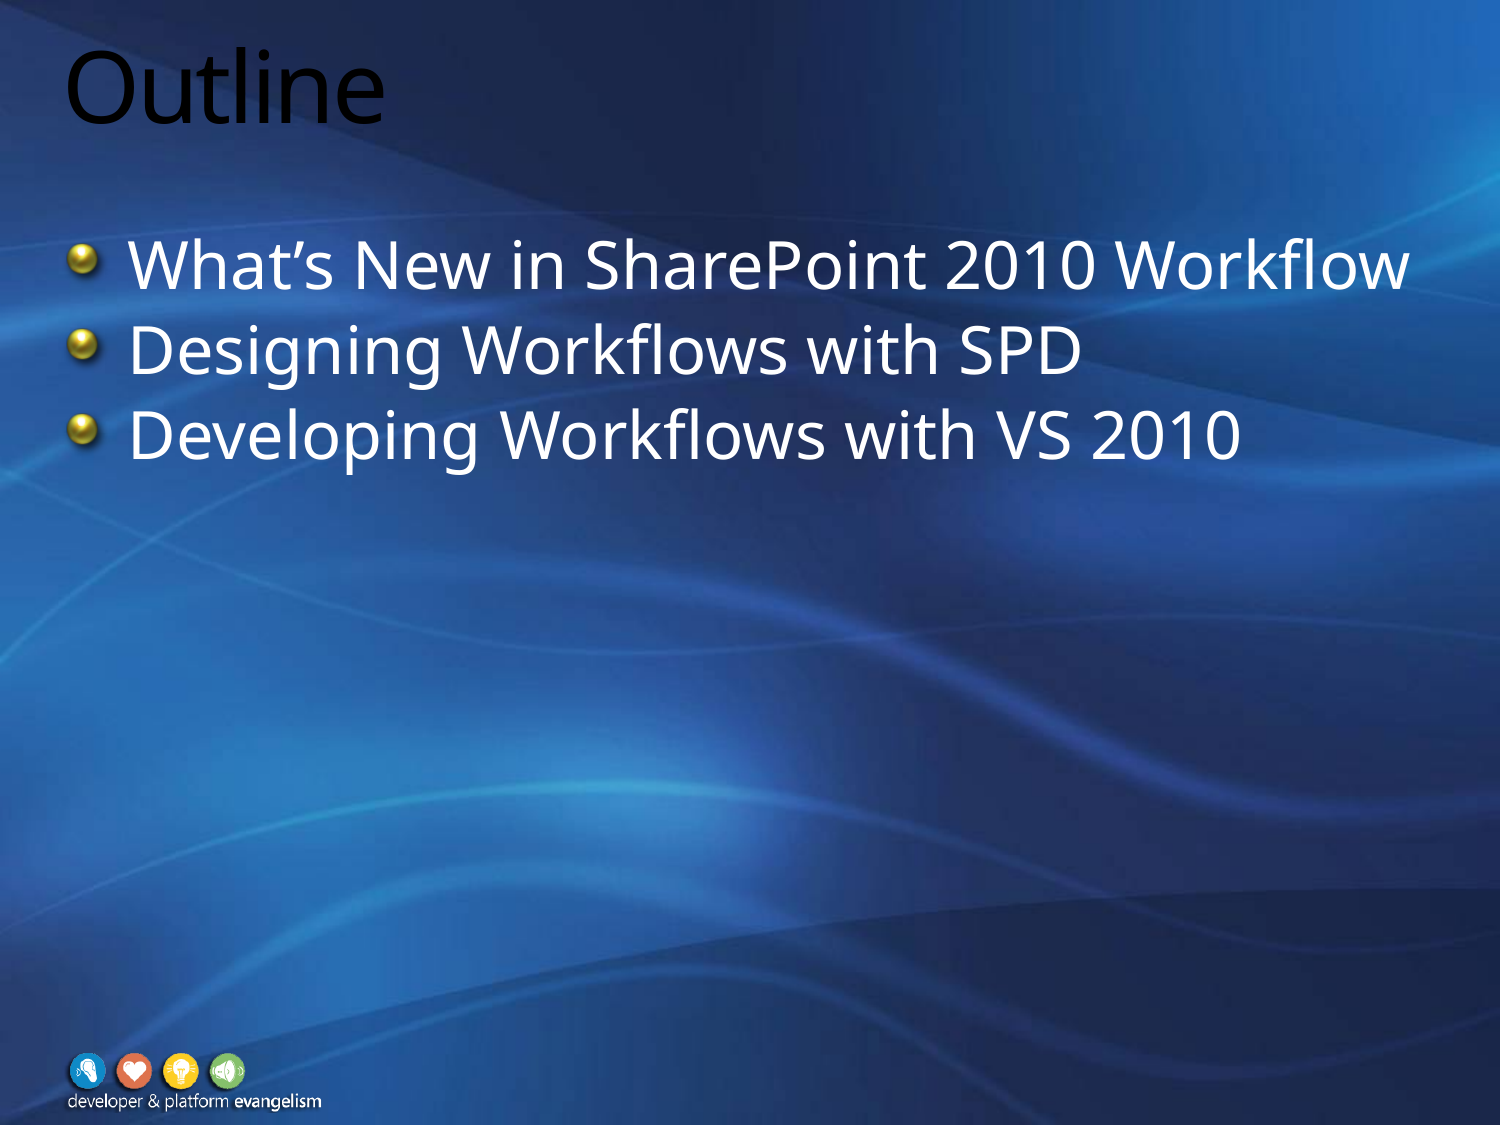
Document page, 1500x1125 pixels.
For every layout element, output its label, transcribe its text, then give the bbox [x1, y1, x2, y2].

title Outline [62, 37, 1438, 147]
picture [0, 0, 1500, 1125]
list What’s New in SharePoint 2010 Workflow Designing Workflows with SPD Developing Workflows with VS 2010 [62, 231, 1438, 571]
